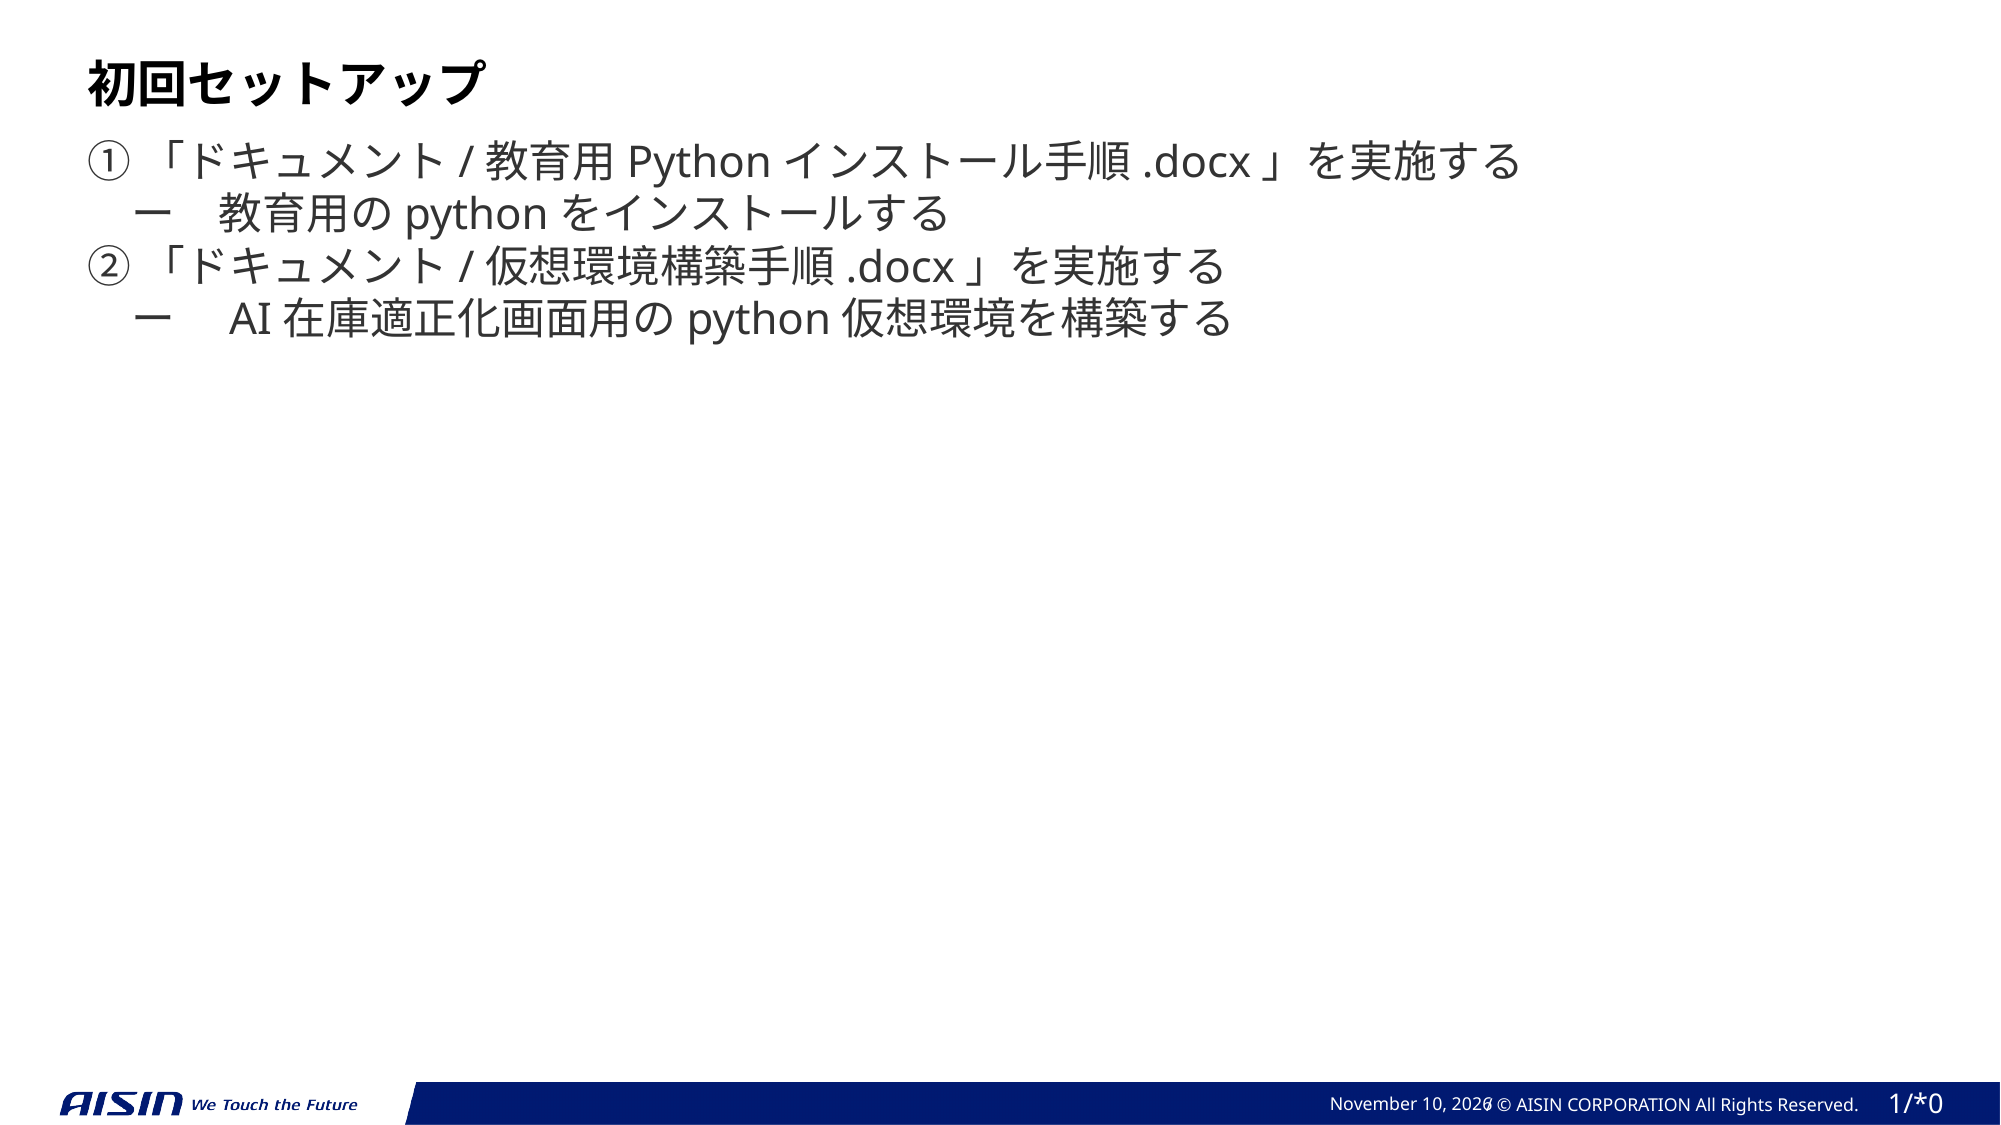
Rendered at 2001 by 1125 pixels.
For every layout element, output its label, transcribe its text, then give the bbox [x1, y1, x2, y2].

picture [0, 1082, 2000, 1125]
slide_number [1142, 1093, 1508, 1116]
list ➀「ドキュメント/教育用Pythonインストール手順.docx」を実施する ー 教育用のpythonをインストールする ➁「ドキュメント/仮想環境構築手順.docx」を実施する ー AI在庫適正化画面用のpython仮想環境を構築する [72, 125, 1934, 1051]
list 初回セットアップ [72, 44, 1934, 103]
